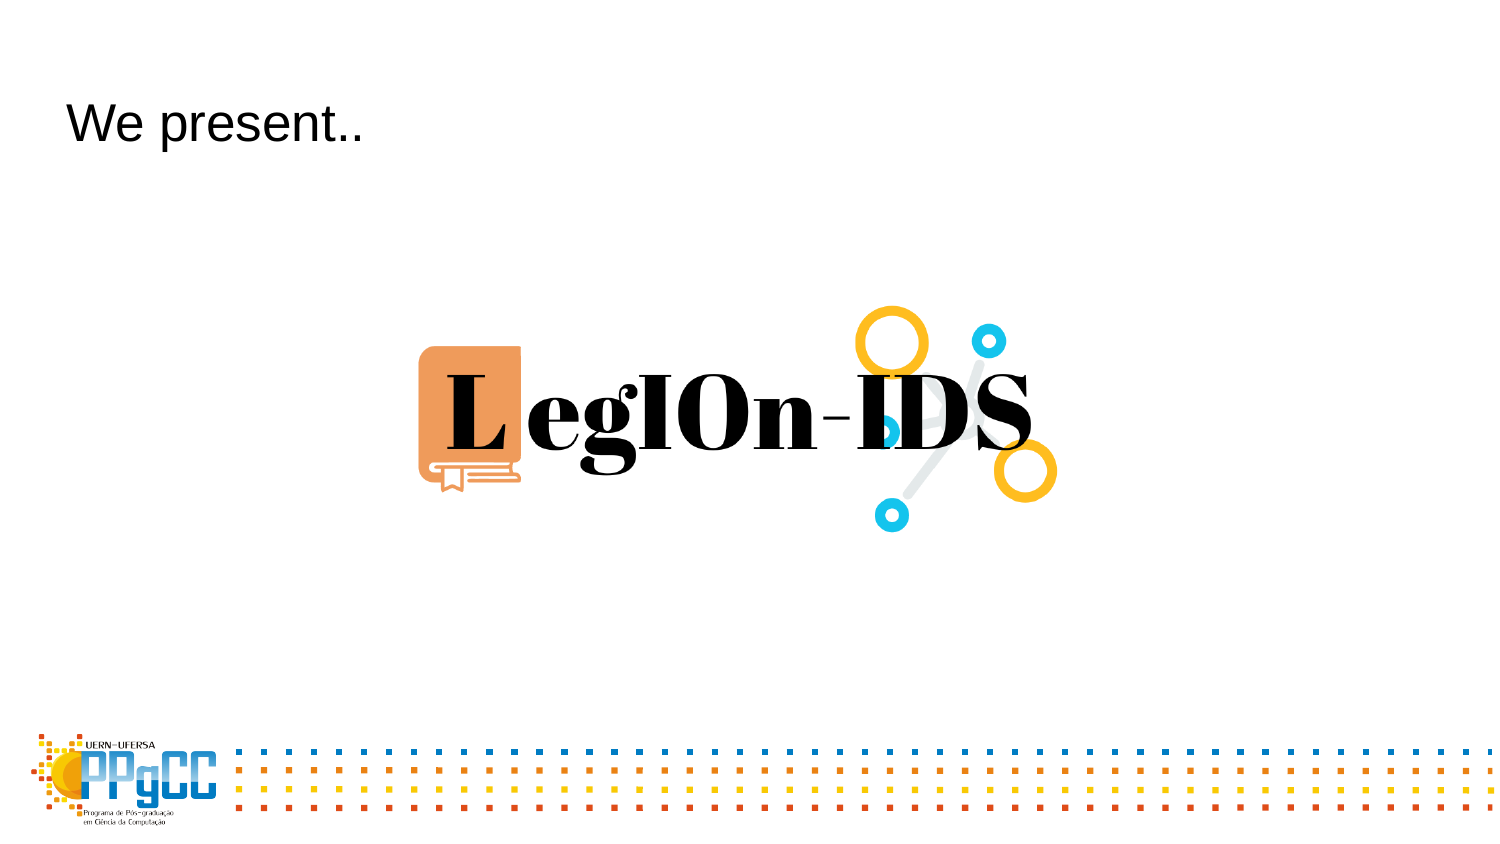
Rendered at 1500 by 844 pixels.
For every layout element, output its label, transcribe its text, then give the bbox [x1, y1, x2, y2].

picture [30, 734, 216, 826]
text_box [235, 751, 1495, 809]
picture [266, 213, 1212, 614]
title We present.. [51, 72, 1449, 167]
